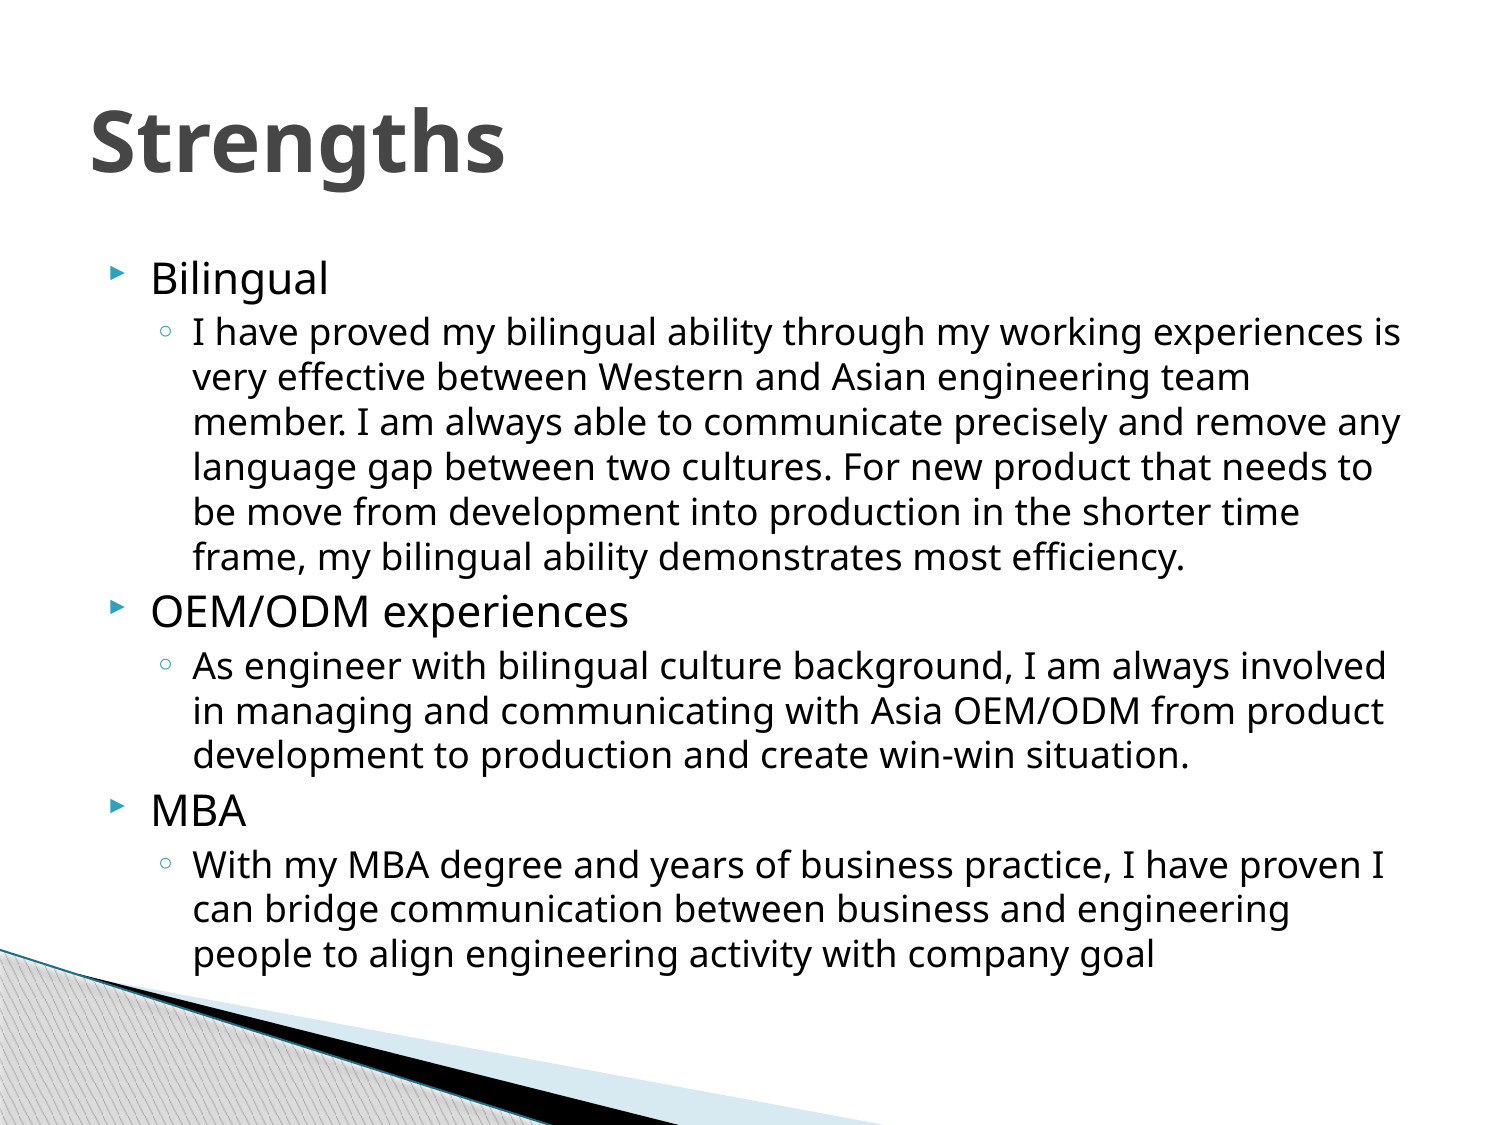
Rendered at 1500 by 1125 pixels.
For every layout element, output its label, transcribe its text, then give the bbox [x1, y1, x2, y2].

title Strengths [75, 45, 1425, 233]
list Bilingual I have proved my bilingual ability through my working experiences is very effective between Western and Asian engineering team member. I am always able to communicate precisely and remove any language gap between two cultures. For new product that needs to be move from development into production in the shorter time frame, my bilingual ability demonstrates most efficiency. OEM/ODM experiences As engineer with bilingual culture background, I am always involved in managing and communicating with Asia OEM/ODM from product development to production and create win-win situation. MBA With my MBA degree and years of business practice, I have proven I can bridge communication between business and engineering people to align engineering activity with company goal [75, 243, 1425, 986]
